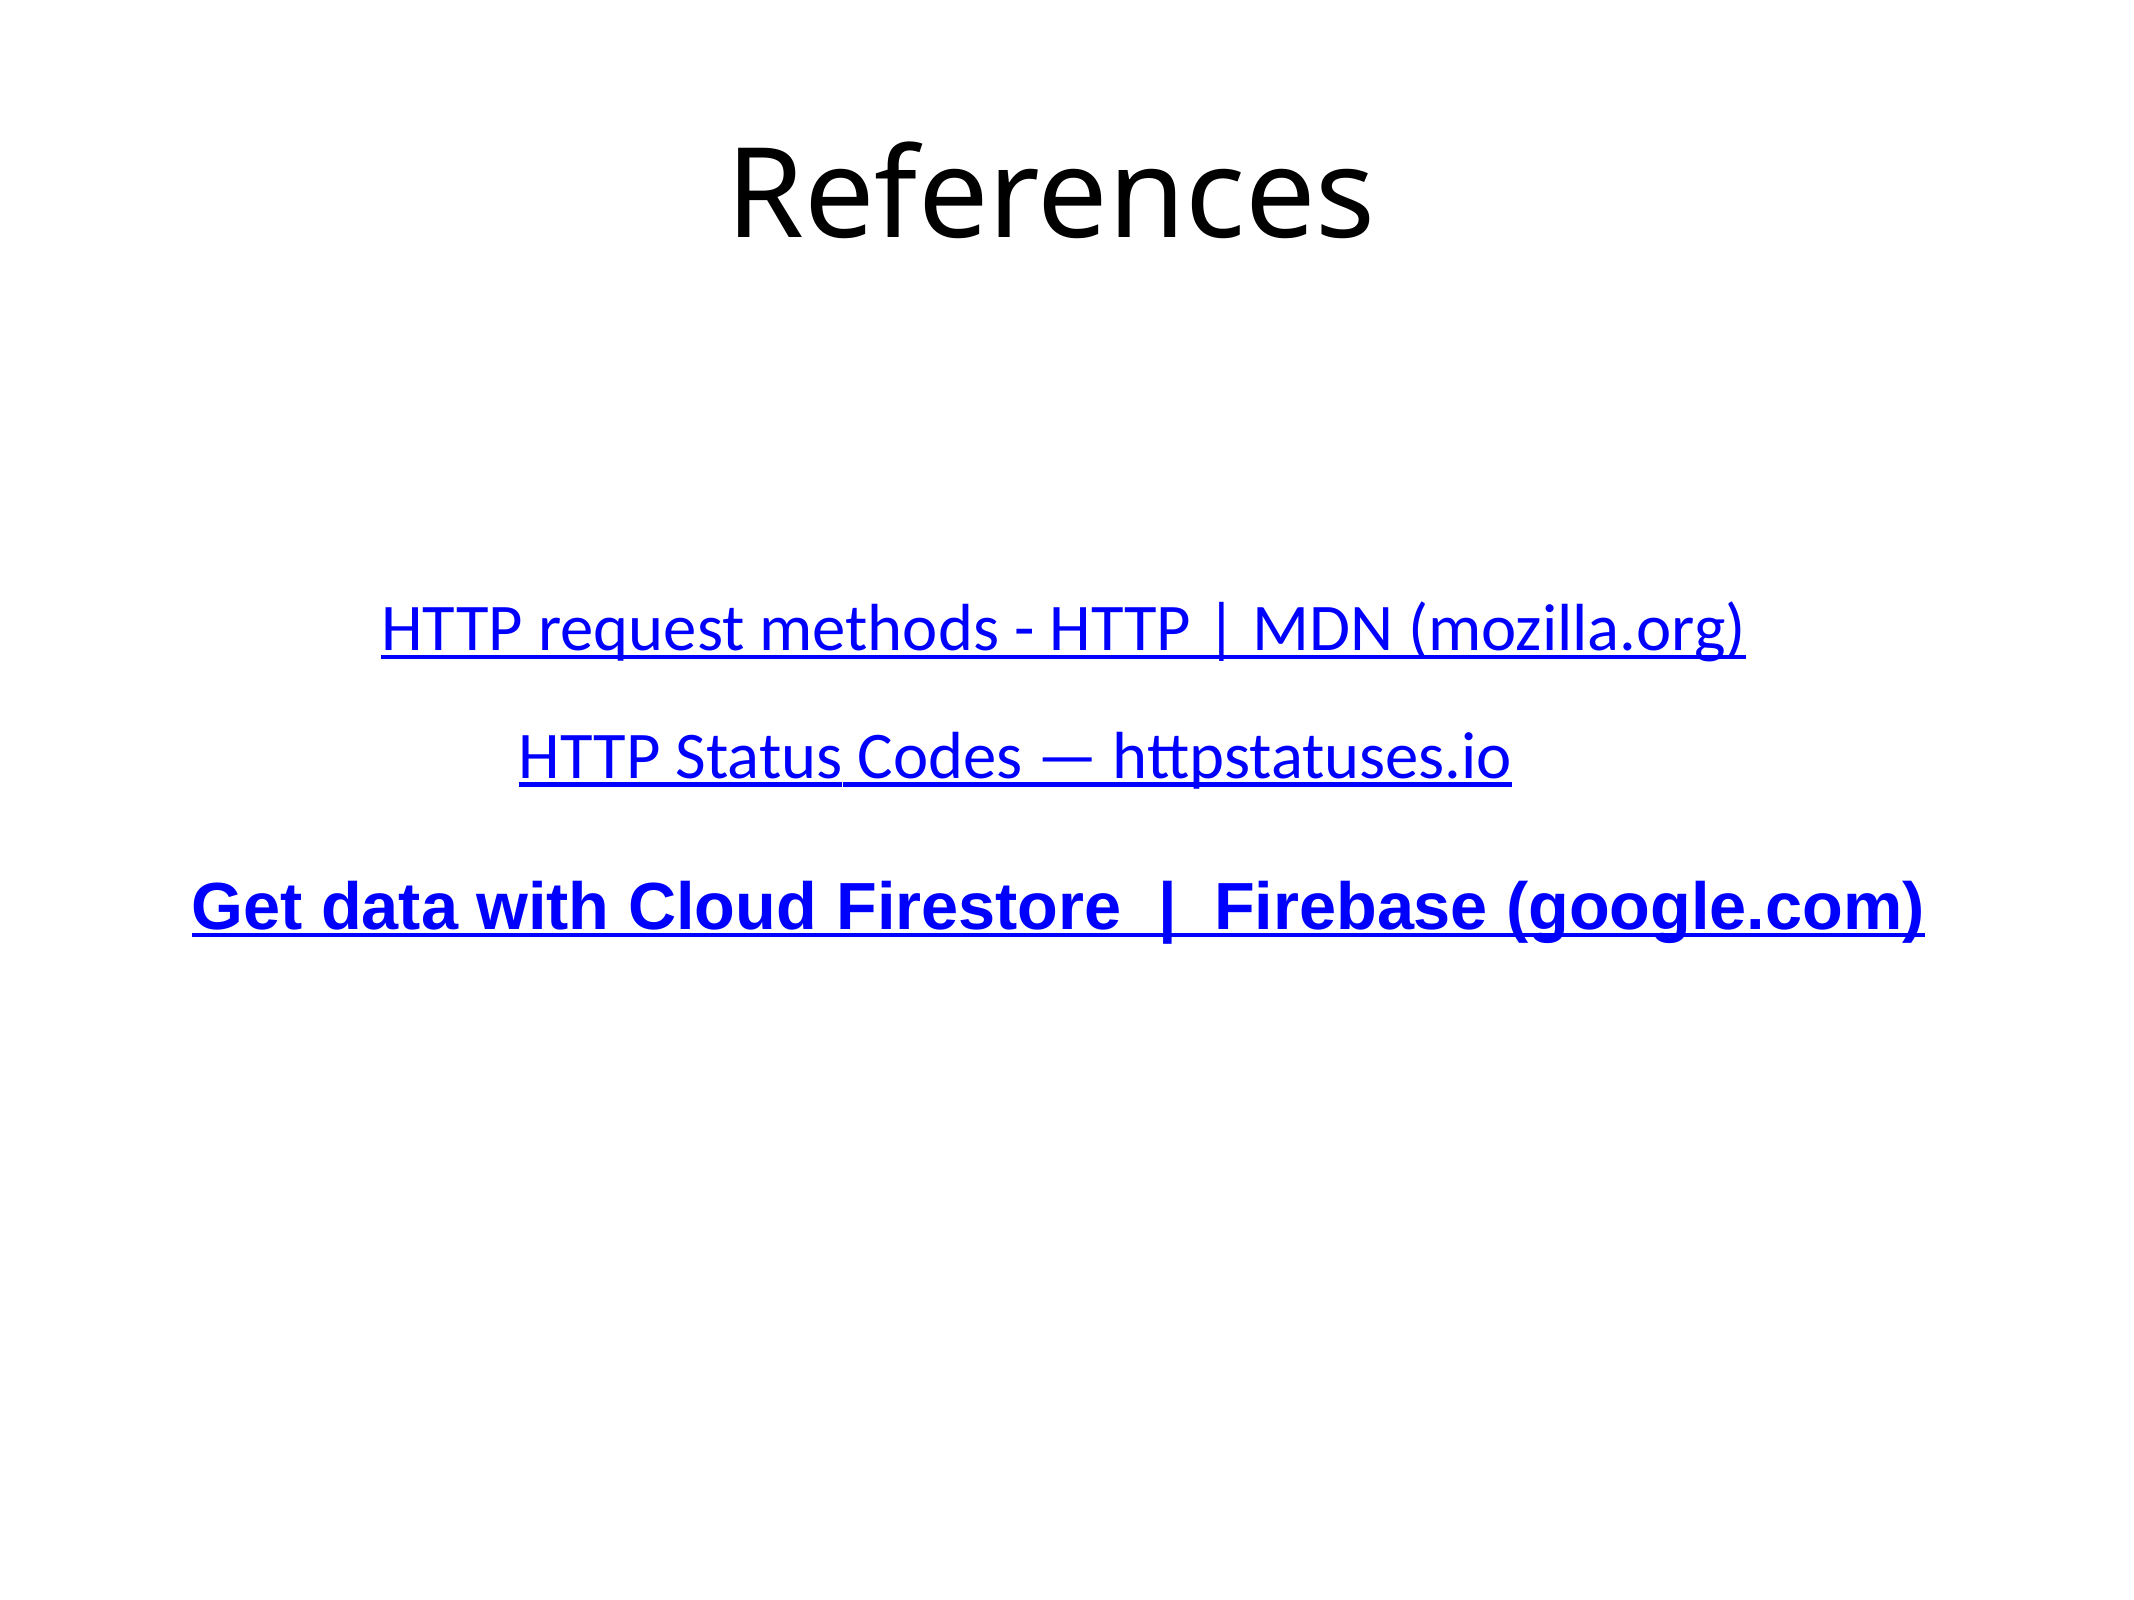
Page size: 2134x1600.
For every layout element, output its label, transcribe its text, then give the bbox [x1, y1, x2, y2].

text_box HTTP Status Codes — httpstatuses.io [504, 703, 1571, 799]
title References [726, 112, 1942, 267]
list Get data with Cloud Firestore | Firebase (google.com) [191, 862, 1942, 950]
text_box HTTP request methods - HTTP | MDN (mozilla.org) [366, 576, 1830, 672]
